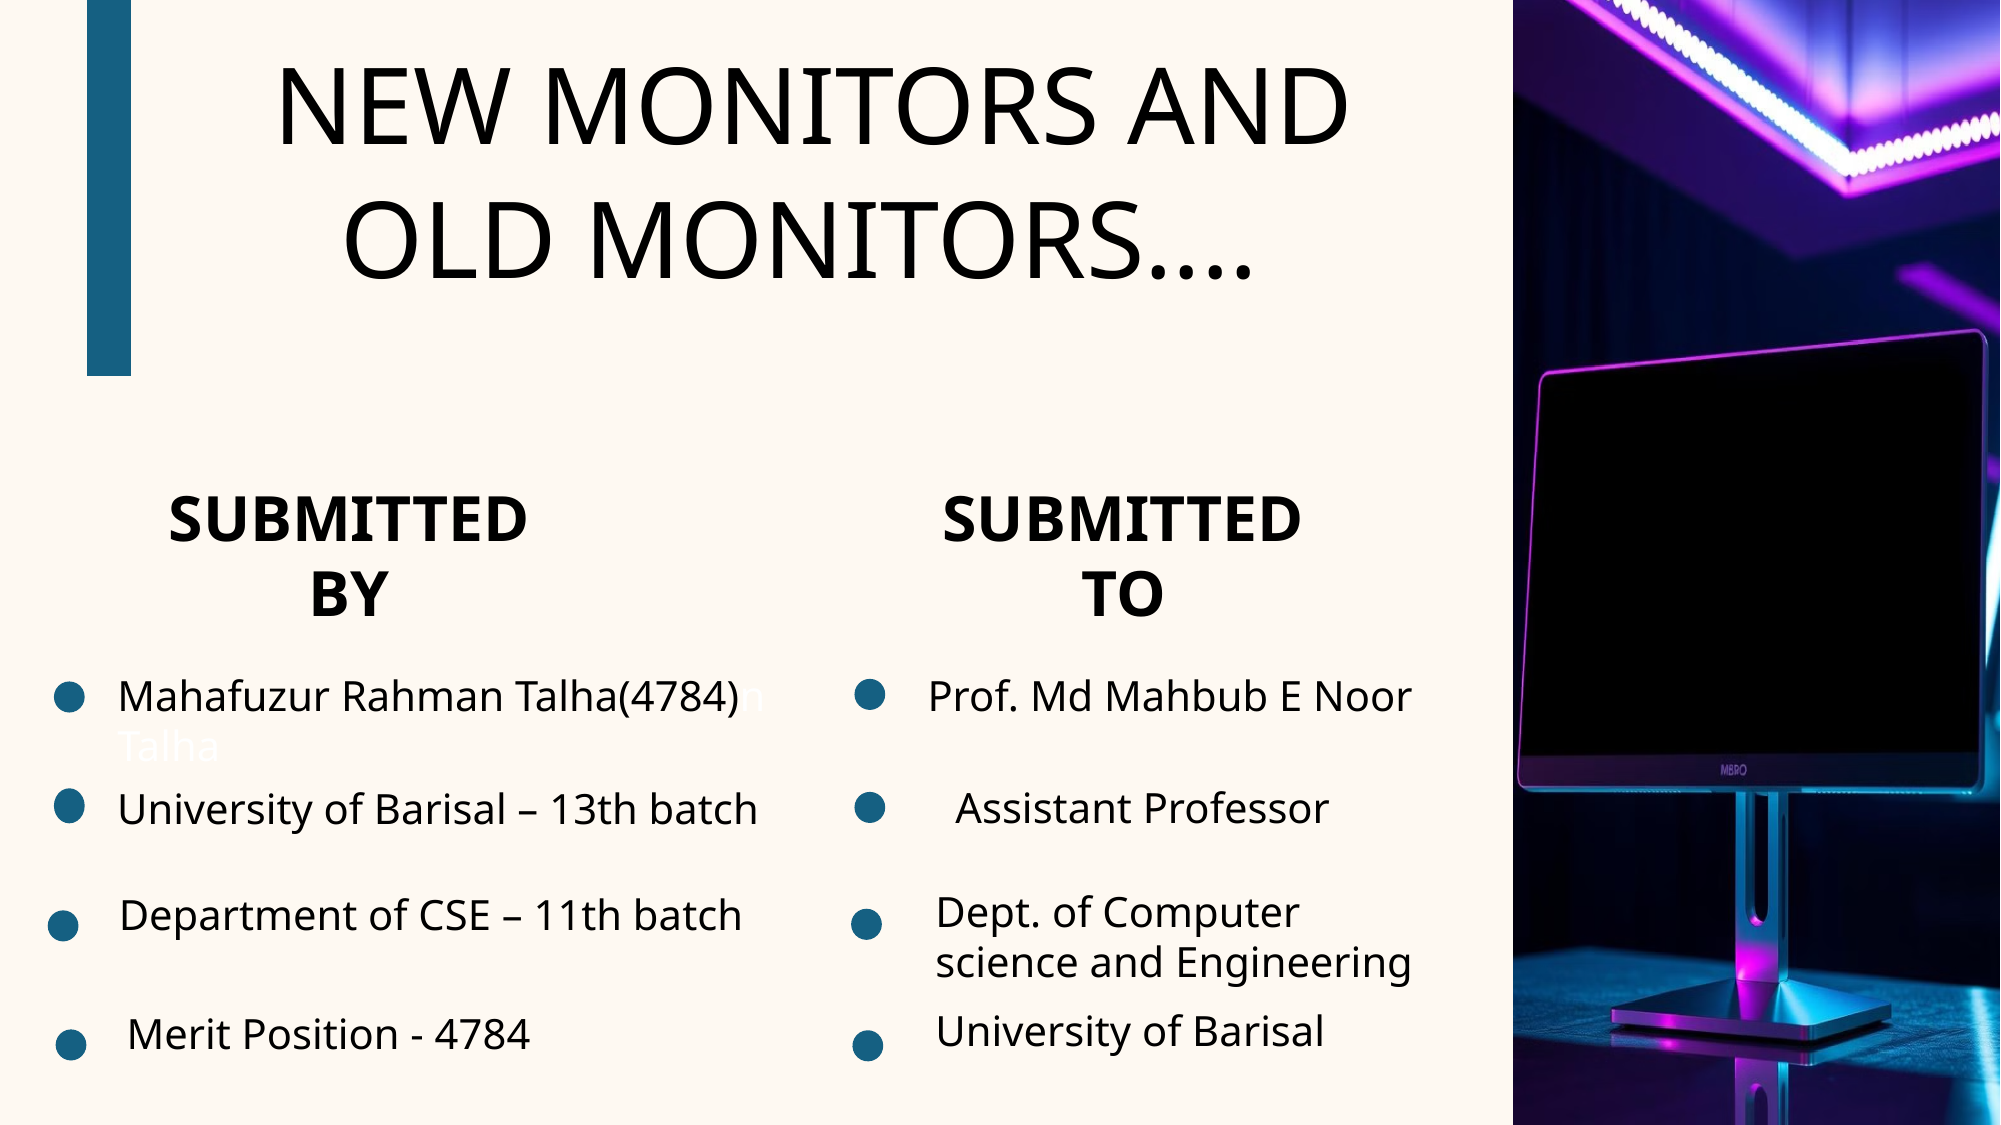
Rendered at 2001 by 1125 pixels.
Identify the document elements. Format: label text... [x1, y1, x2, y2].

text_box Dept. of Computer science and Engineering [922, 879, 1465, 992]
text_box [46, 908, 81, 944]
text_box [52, 786, 87, 825]
text_box [850, 1028, 885, 1063]
text_box University of Barisal [922, 998, 1465, 1061]
text_box [54, 1027, 88, 1063]
text_box Assistant Professor [940, 774, 1448, 840]
text_box Merit Position - 4784 [114, 1001, 832, 1065]
text_box [852, 790, 887, 825]
text_box Department of CSE – 11th batch [106, 882, 824, 946]
text_box Prof. Md Mahbub E Noor [914, 663, 1457, 727]
text_box University of Barisal – 13th batch [104, 776, 823, 839]
text_box SUBMITTED BY [110, 472, 589, 636]
text_box [52, 679, 87, 715]
picture [1994, 730, 2000, 754]
text_box [85, 0, 133, 377]
text_box [852, 677, 887, 712]
text_box Mahafuzur Rahman Talha(4784)n Talha [104, 663, 822, 776]
text_box [849, 907, 884, 942]
picture [1512, 0, 2000, 1125]
text_box SUBMITTED TO [884, 472, 1363, 636]
text_box NEW MONITORS AND OLD MONITORS.... [152, 31, 1448, 327]
